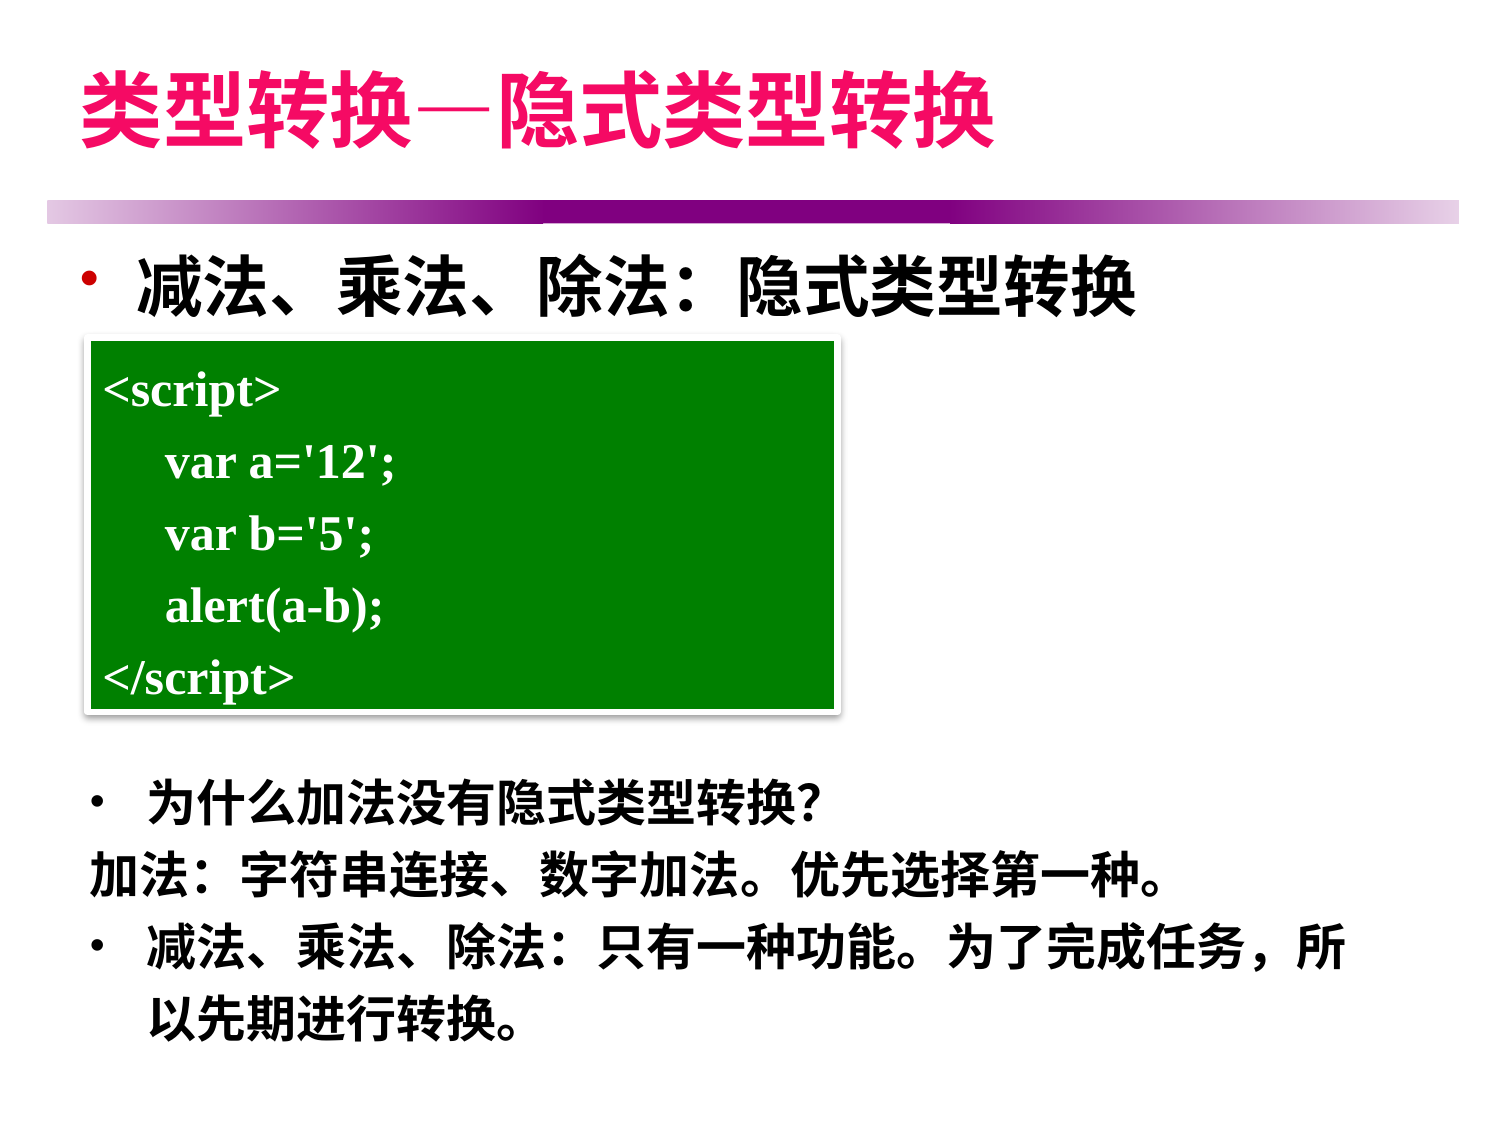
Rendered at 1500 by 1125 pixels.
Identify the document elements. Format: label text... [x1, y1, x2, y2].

list 减法、乘法、除法：隐式类型转换 [64, 237, 1447, 350]
text_box <script> var a='12'; var b='5'; alert(a-b); </script> [84, 334, 841, 715]
title 类型转换—隐式类型转换 [64, 24, 1424, 193]
text_box 为什么加法没有隐式类型转换？ 加法：字符串连接、数字加法。优先选择第一种。 减法、乘法、除法：只有一种功能。为了完成任务，所以先期进行转换。 [75, 751, 1400, 1055]
